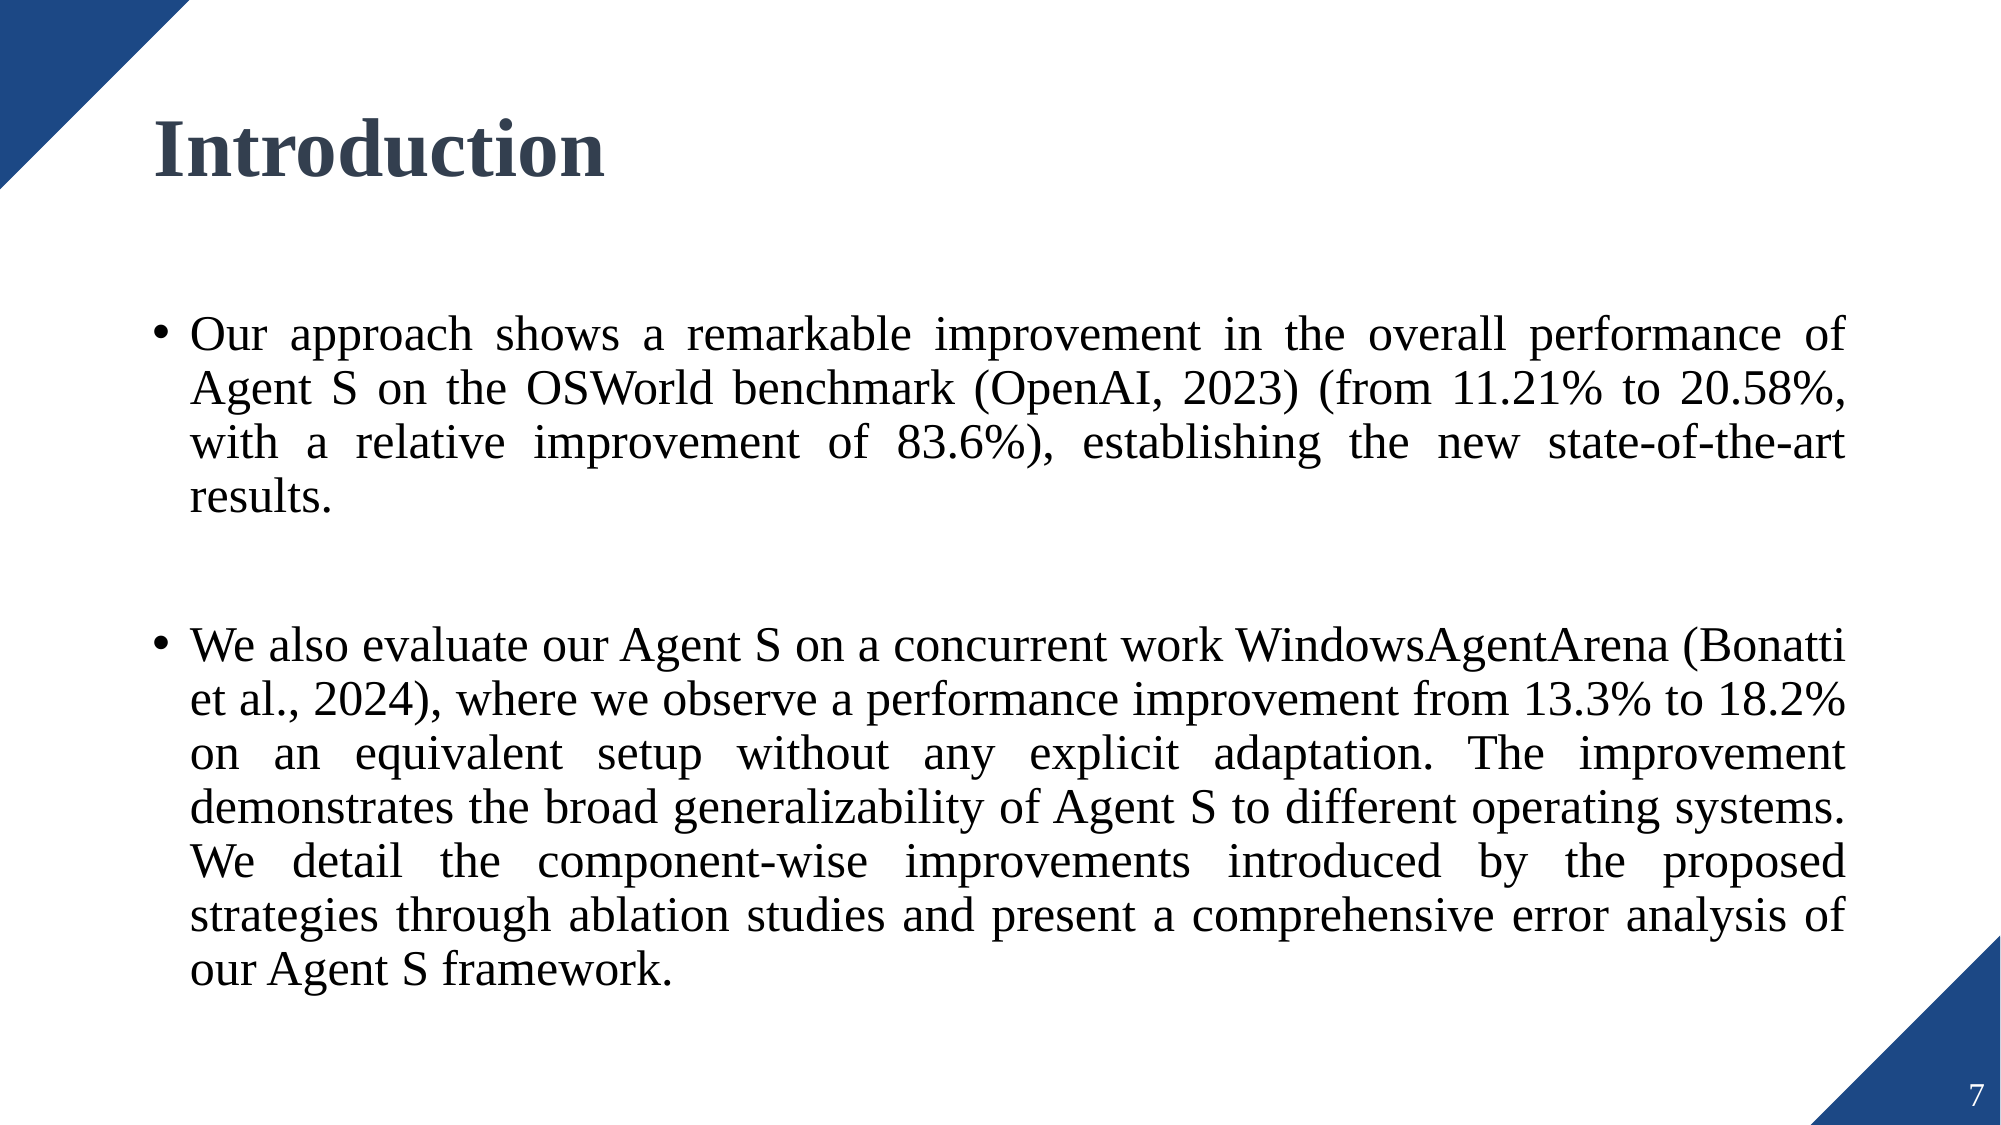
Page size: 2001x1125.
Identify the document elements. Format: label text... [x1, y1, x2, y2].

title Introduction [138, 54, 1864, 246]
list Our approach shows a remarkable improvement in the overall performance of Agent S on the OSWorld benchmark (OpenAI, 2023) (from 11.21% to 20.58%, with a relative improvement of 83.6%), establishing the new state-of-the-art results. We also evaluate our Agent S on a concurrent work WindowsAgentArena (Bonatti et al., 2024), where we observe a performance improvement from 13.3% to 18.2% on an equivalent setup without any explicit adaptation. The improvement demonstrates the broad generalizability of Agent S to different operating systems. We detail the component-wise improvements introduced by the proposed strategies through ablation studies and present a comprehensive error analysis of our Agent S framework. [137, 299, 1863, 1014]
slide_number 7 [1550, 1063, 2000, 1124]
